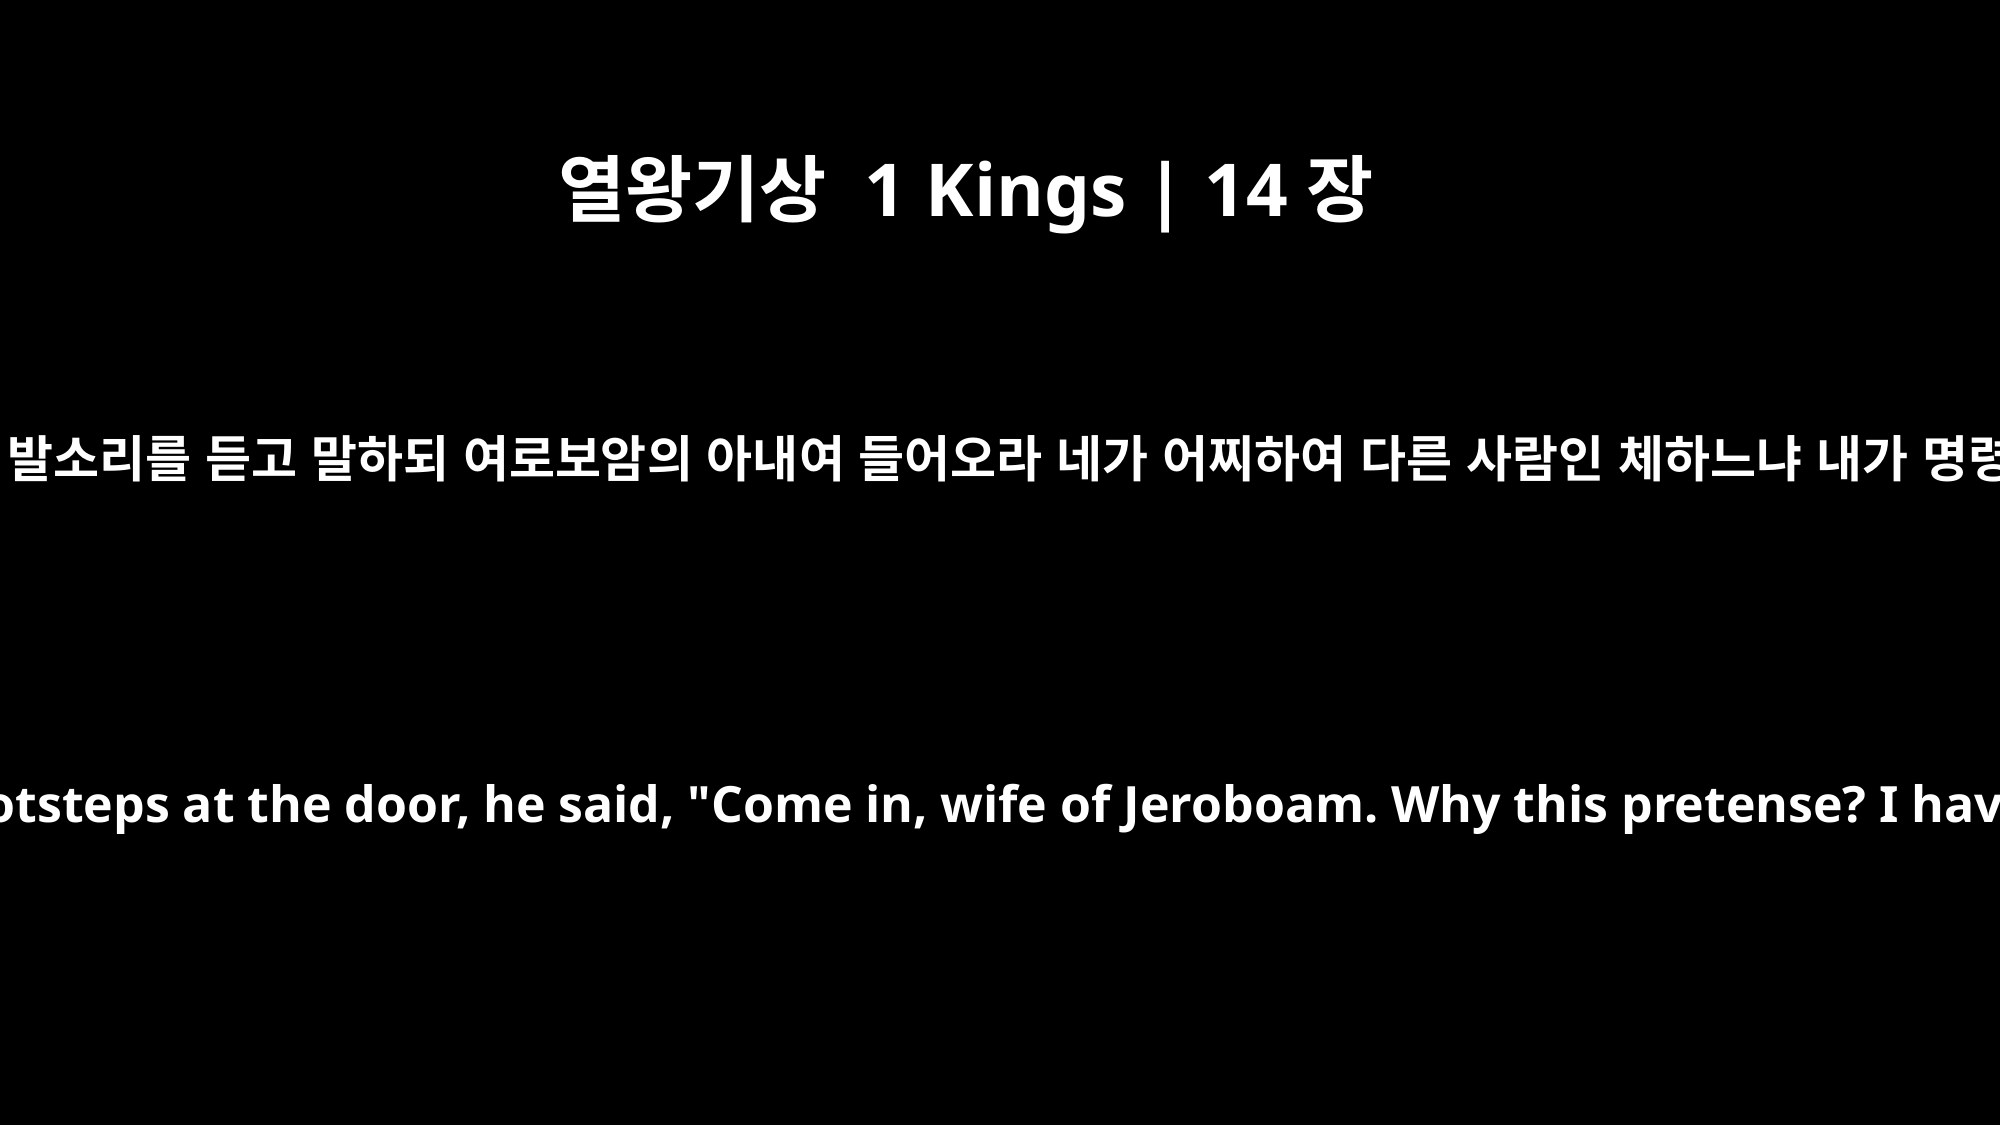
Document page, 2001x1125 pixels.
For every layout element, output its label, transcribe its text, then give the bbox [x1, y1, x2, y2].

text_box 열왕기상 1 Kings | 14장 [543, 136, 1389, 239]
text_box 6 그가 문으로 들어올 때에 아히야가 그 발소리를 듣고 말하되 여로보암의 아내여 들어오라 네가 어찌하여 다른 사람인 체하느냐 내가 명령을 받아 흉한 일을 네게 전하리니 [0, 359, 2000, 495]
text_box So when Ahijah heard the sound of her footsteps at the door, he said, "Come in, wife of Jeroboam. Why this pretense? I have been sent to you with bad news. [0, 764, 2000, 840]
